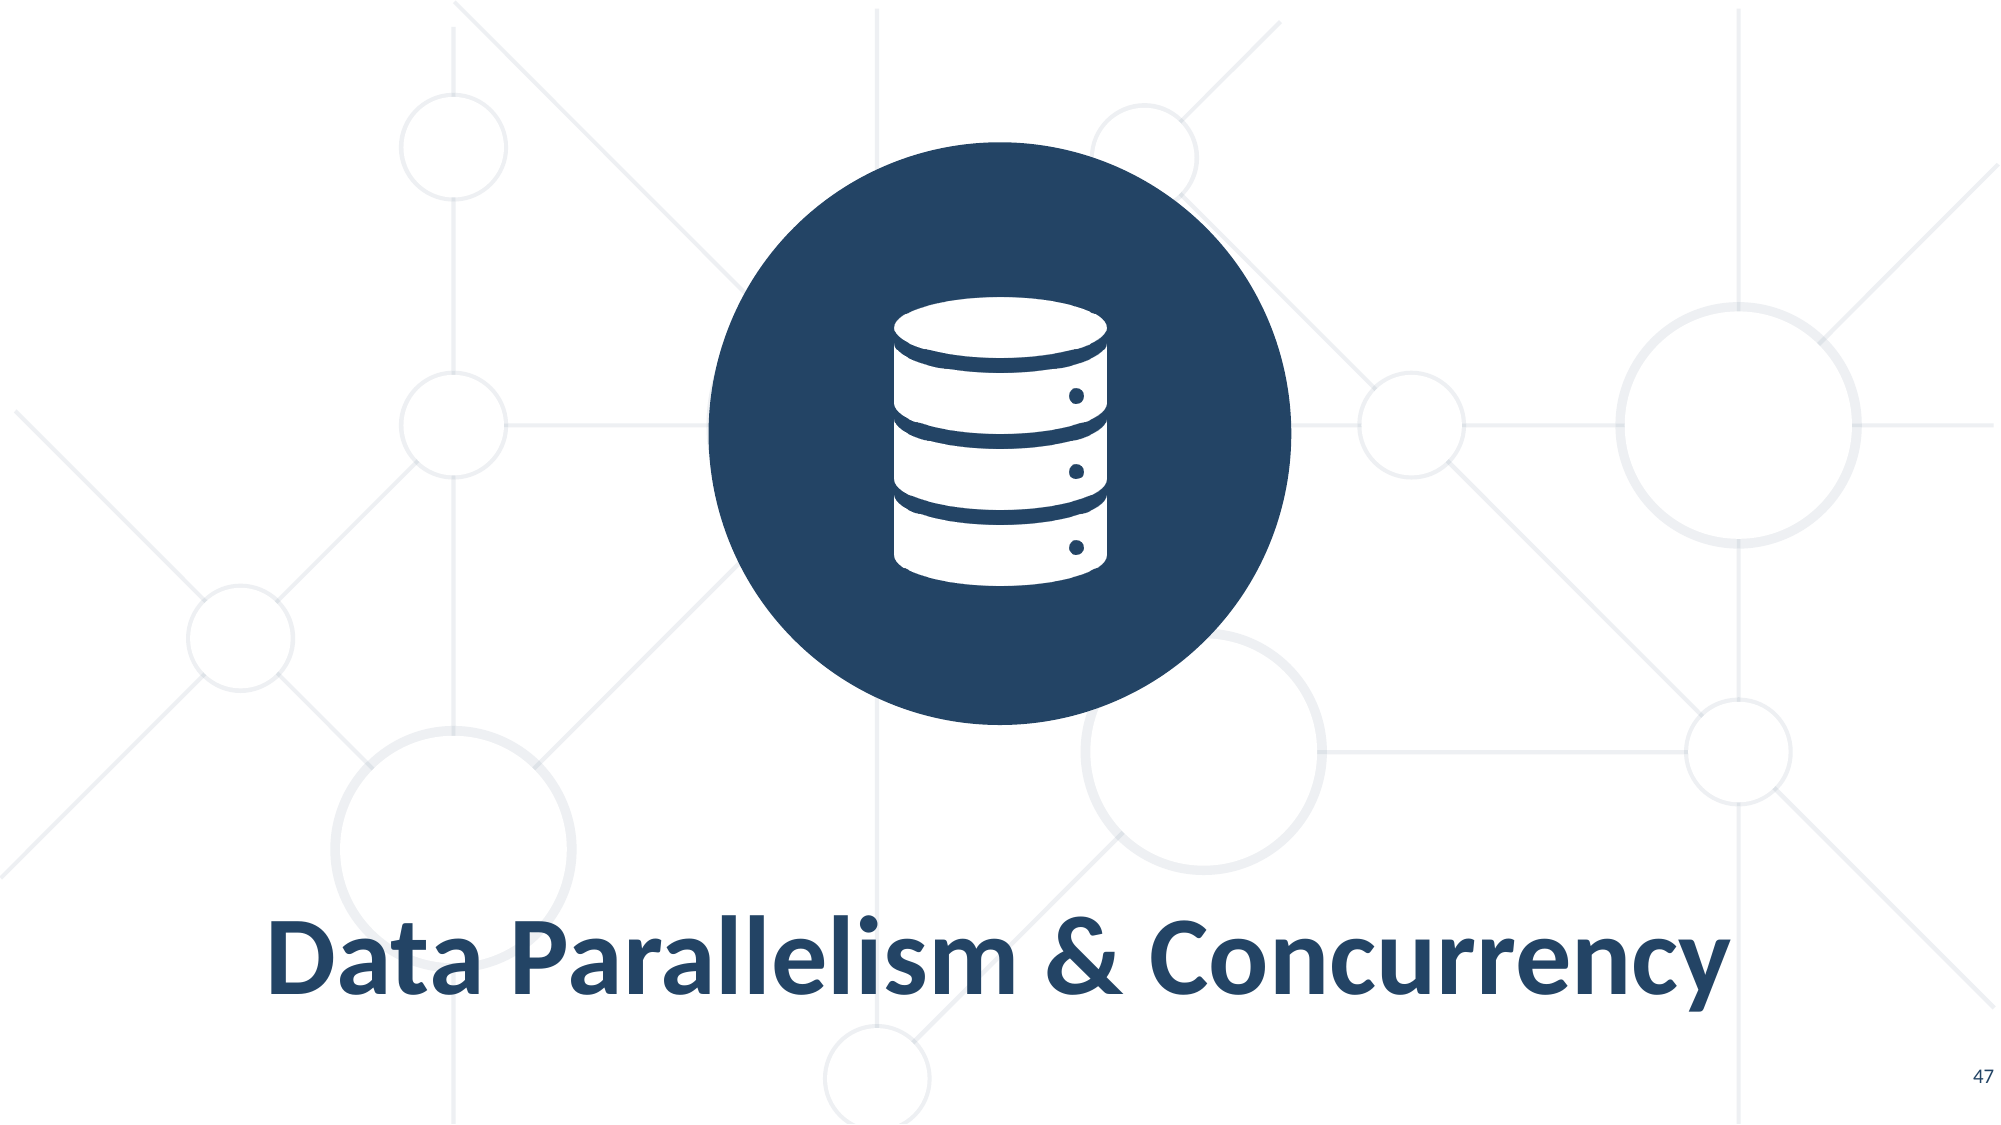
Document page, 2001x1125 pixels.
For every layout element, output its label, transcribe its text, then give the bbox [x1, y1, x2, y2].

picture [818, 259, 1182, 623]
list Data Parallelism & Concurrency [100, 883, 1900, 1010]
slide_number 47 [1929, 1049, 2000, 1100]
